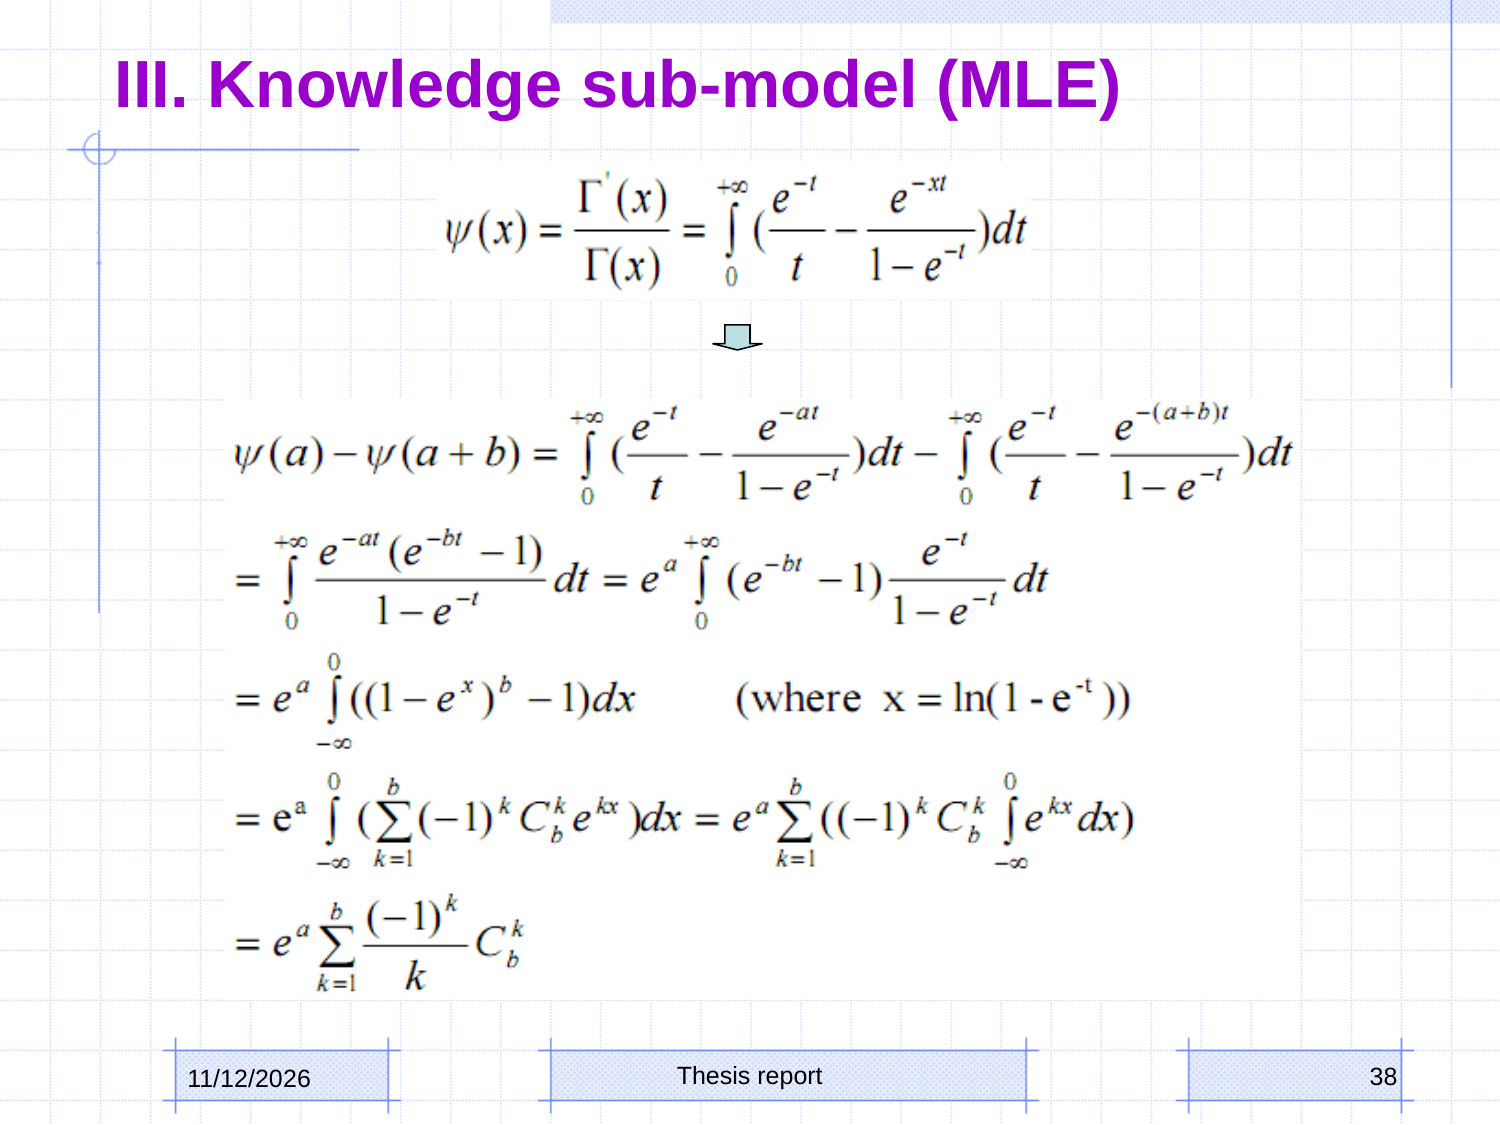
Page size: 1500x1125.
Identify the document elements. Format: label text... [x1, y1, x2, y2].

title III. Knowledge sub-model (MLE) [99, 12, 1439, 151]
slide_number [172, 1054, 512, 1125]
picture [0, 0, 1500, 1125]
footer Thesis report [512, 1052, 988, 1125]
slide_number 38 [1062, 1052, 1413, 1125]
text_box [712, 324, 763, 350]
